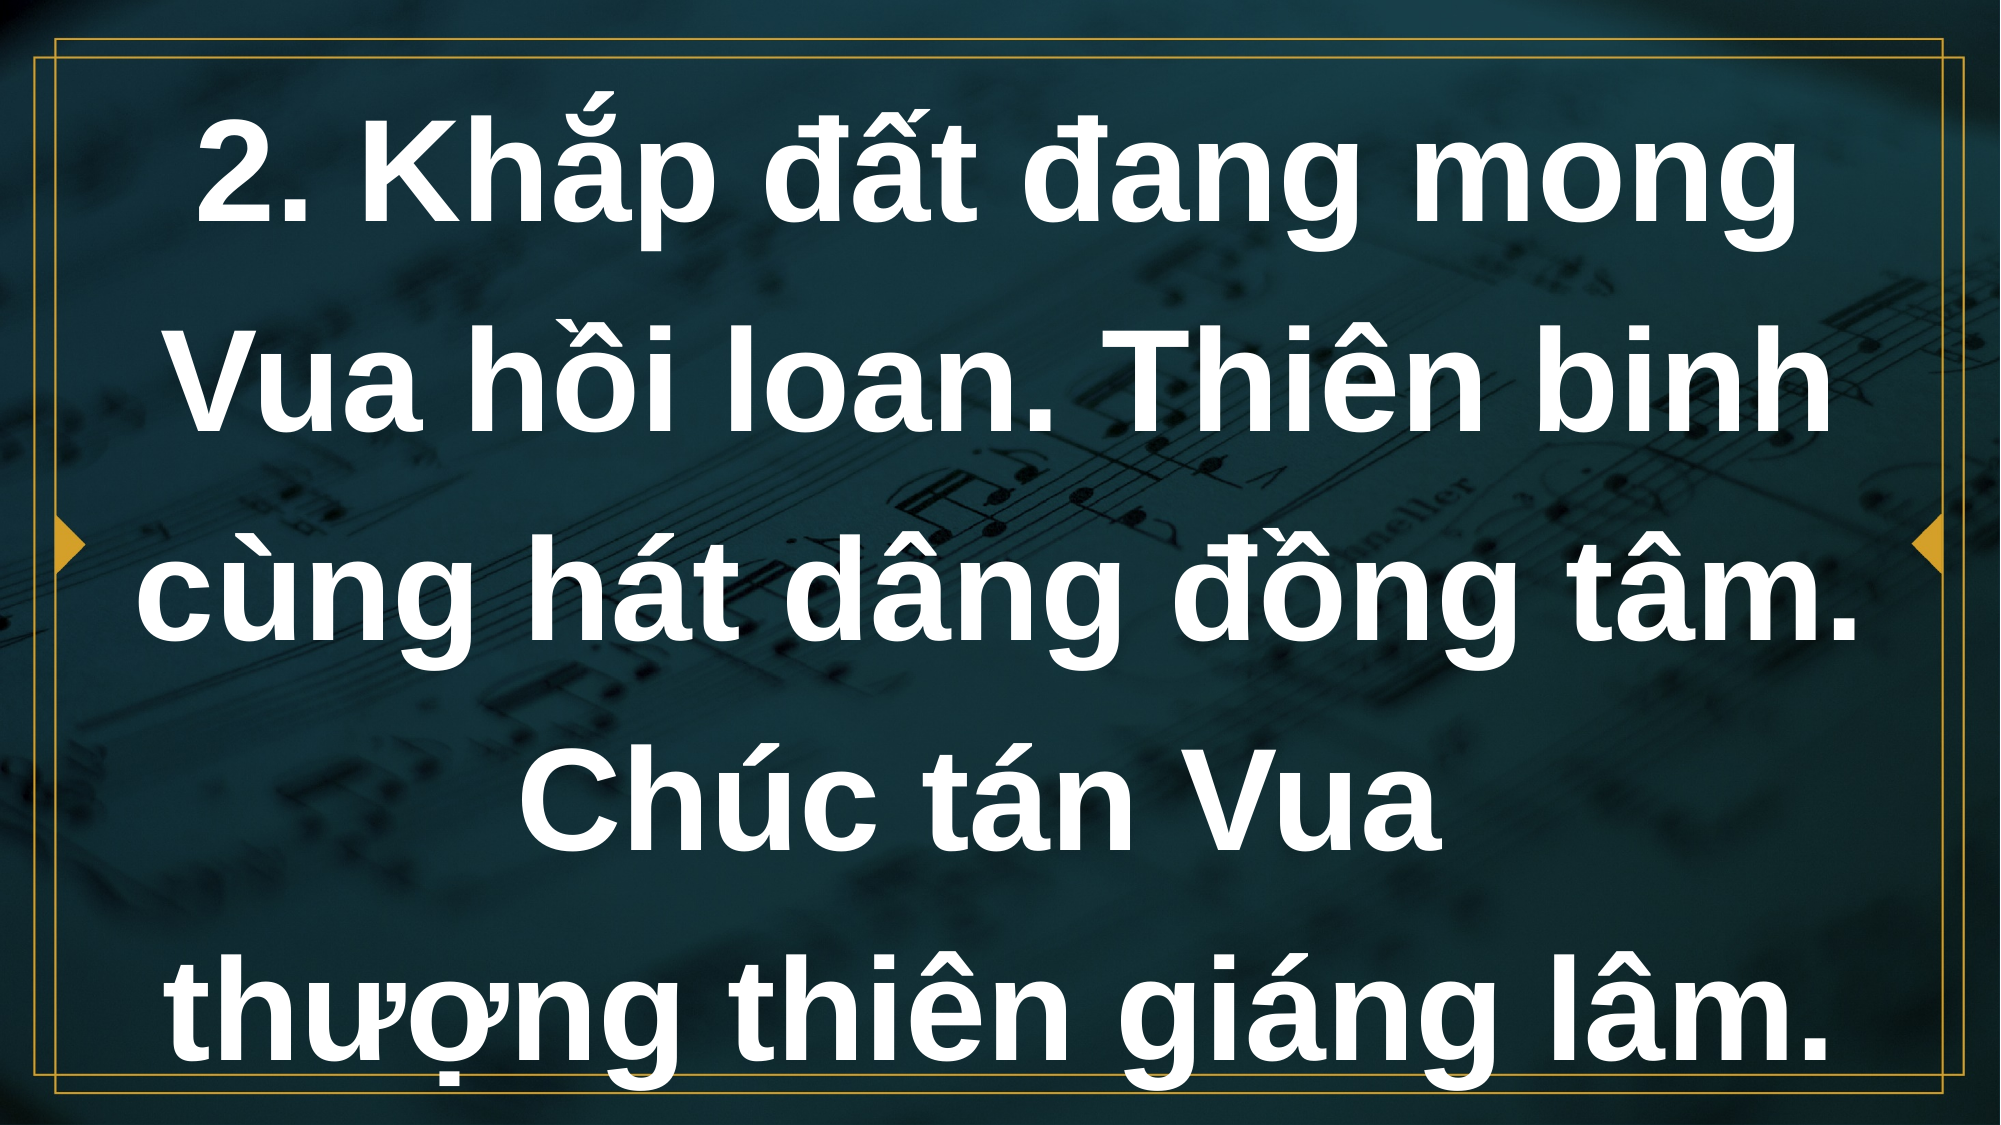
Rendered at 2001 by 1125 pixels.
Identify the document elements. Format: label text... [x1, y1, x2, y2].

title 2. Khắp đất đang mong Vua hồi loan. Thiên binh cùng hát dâng đồng tâm. Chúc tán Vua thượng thiên giáng lâm. [55, 53, 1945, 1077]
picture [0, 0, 2000, 1125]
